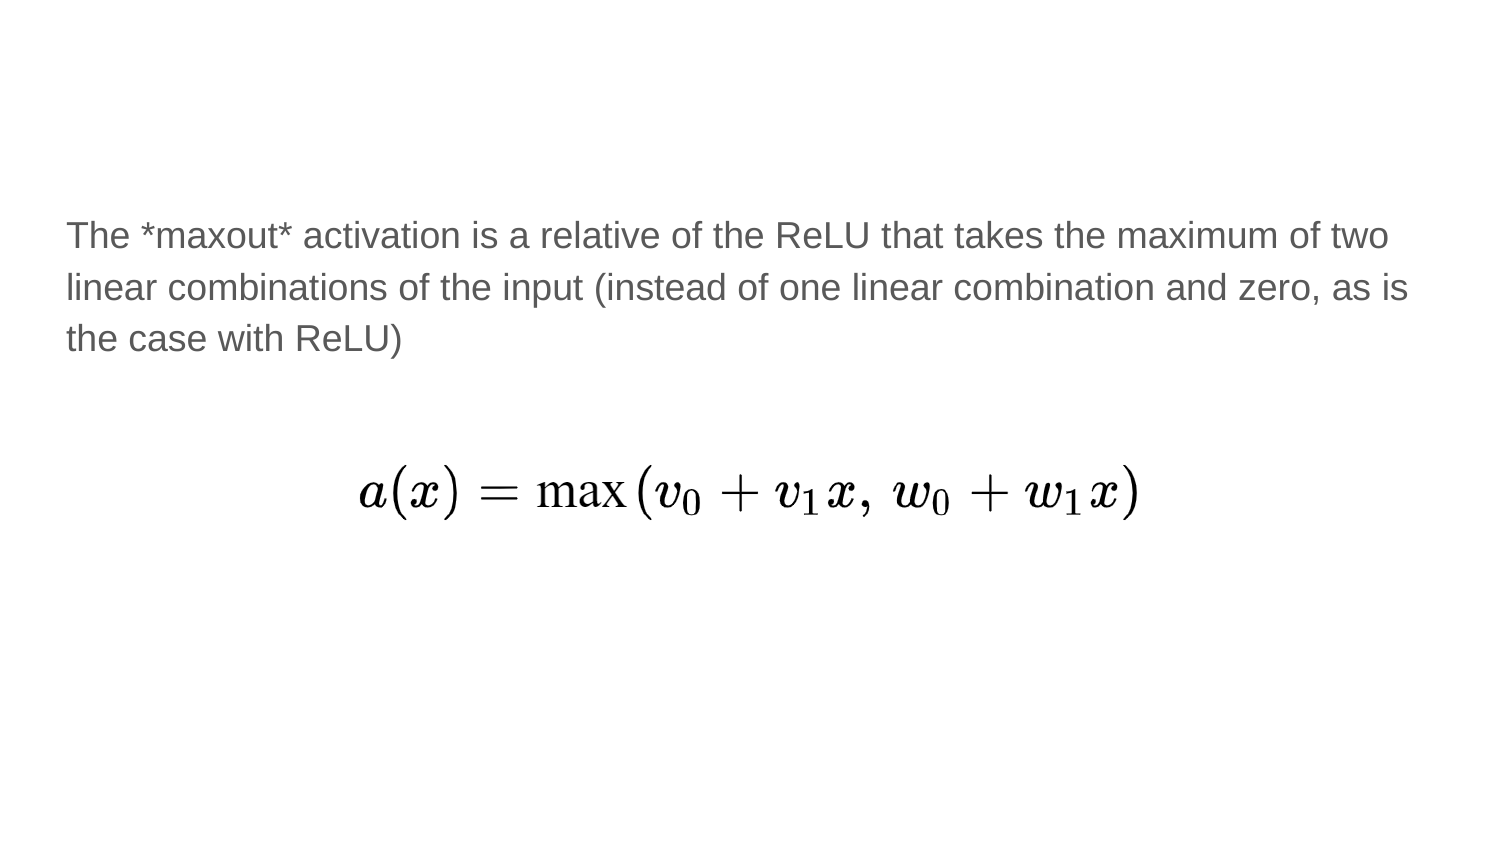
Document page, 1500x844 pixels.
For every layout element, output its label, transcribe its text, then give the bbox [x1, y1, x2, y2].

picture [358, 453, 1142, 578]
list The *maxout* activation is a relative of the ReLU that takes the maximum of two linear combinations of the input (instead of one linear combination and zero, as is the case with ReLU) [51, 189, 1449, 750]
